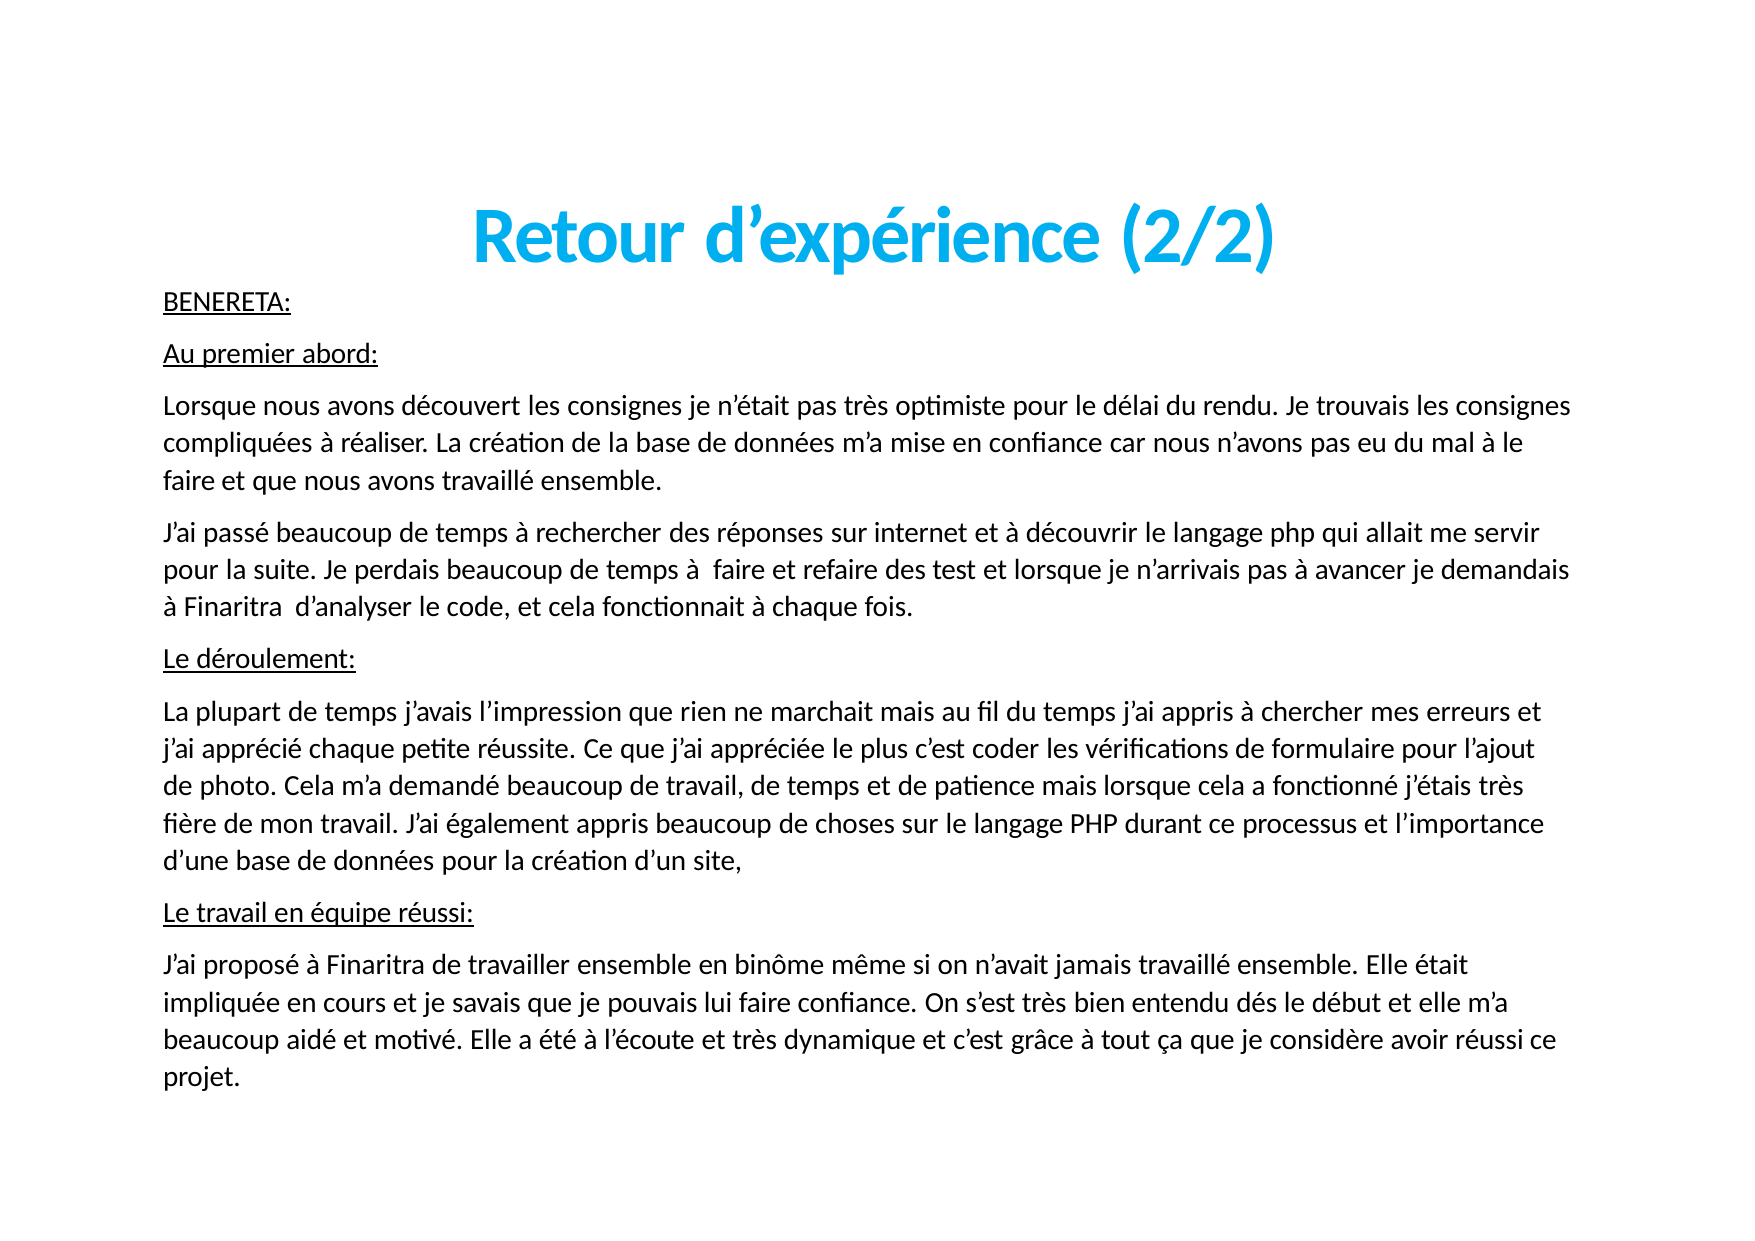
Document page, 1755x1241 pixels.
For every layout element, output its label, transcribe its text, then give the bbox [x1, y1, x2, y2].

title Retour d’expérience (2/2) [470, 179, 1284, 263]
list BENERETA: Au premier abord: Lorsque nous avons découvert les consignes je n’était pas très optimiste pour le délai du rendu. Je trouvais les consignes compliquées à réaliser. La création de la base de données m’a mise en confiance car nous n’avons pas eu du mal à le faire et que nous avons travaillé ensemble. J’ai passé beaucoup de temps à rechercher des réponses sur internet et à découvrir le langage php qui allait me servir pour la suite. Je perdais beaucoup de temps à faire et refaire des test et lorsque je n’arrivais pas à avancer je demandais à Finaritra d’analyser le code, et cela fonctionnait à chaque fois. Le déroulement: La plupart de temps j’avais l’impression que rien ne marchait mais au fil du temps j’ai appris à chercher mes erreurs et j’ai apprécié chaque petite réussite. Ce que j’ai appréciée le plus c’est coder les vérifications de formulaire pour l’ajout de photo. Cela m’a demandé beaucoup de travail, de temps et de patience mais lorsque cela a fonctionné j’étais très fière de mon travail. J’ai également appris beaucoup de choses sur le langage PHP durant ce processus et l’importance d’une base de données pour la création d’un site, Le travail en équipe réussi: J’ai proposé à Finaritra de travailler ensemble en binôme même si on n’avait jamais travaillé ensemble. Elle était impliquée en cours et je savais que je pouvais lui faire confiance. On s’est très bien entendu dés le début et elle m’a beaucoup aidé et motivé. Elle a été à l’écoute et très dynamique et c’est grâce à tout ça que je considère avoir réussi ce projet. [161, 263, 1587, 1093]
